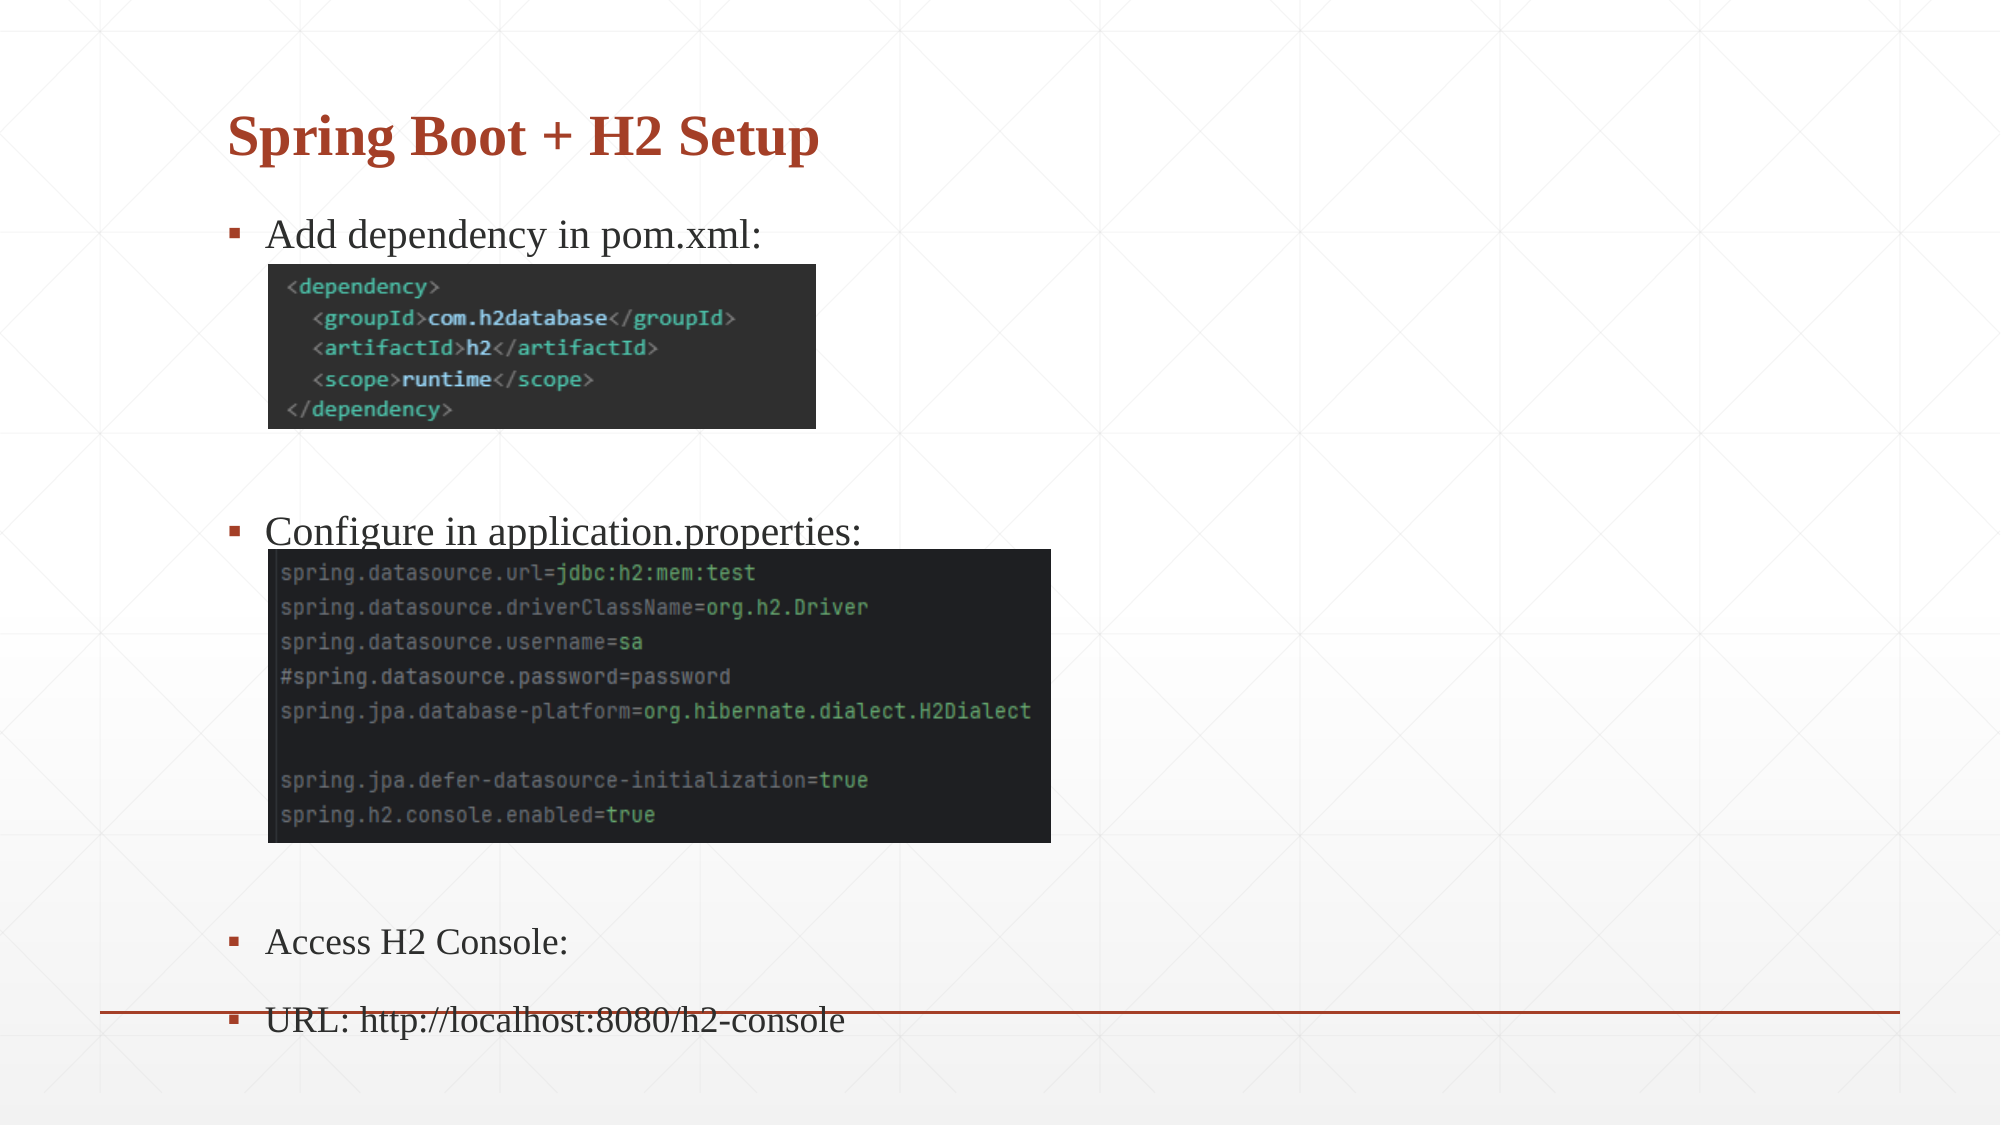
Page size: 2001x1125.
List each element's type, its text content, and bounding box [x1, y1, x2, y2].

picture [268, 264, 816, 429]
title Spring Boot + H2 Setup [212, 82, 1788, 175]
list Add dependency in pom.xml: Configure in application.properties: Access H2 Console: URL: http://localhost:8080/h2-console [212, 204, 1788, 1125]
picture [268, 549, 1051, 843]
